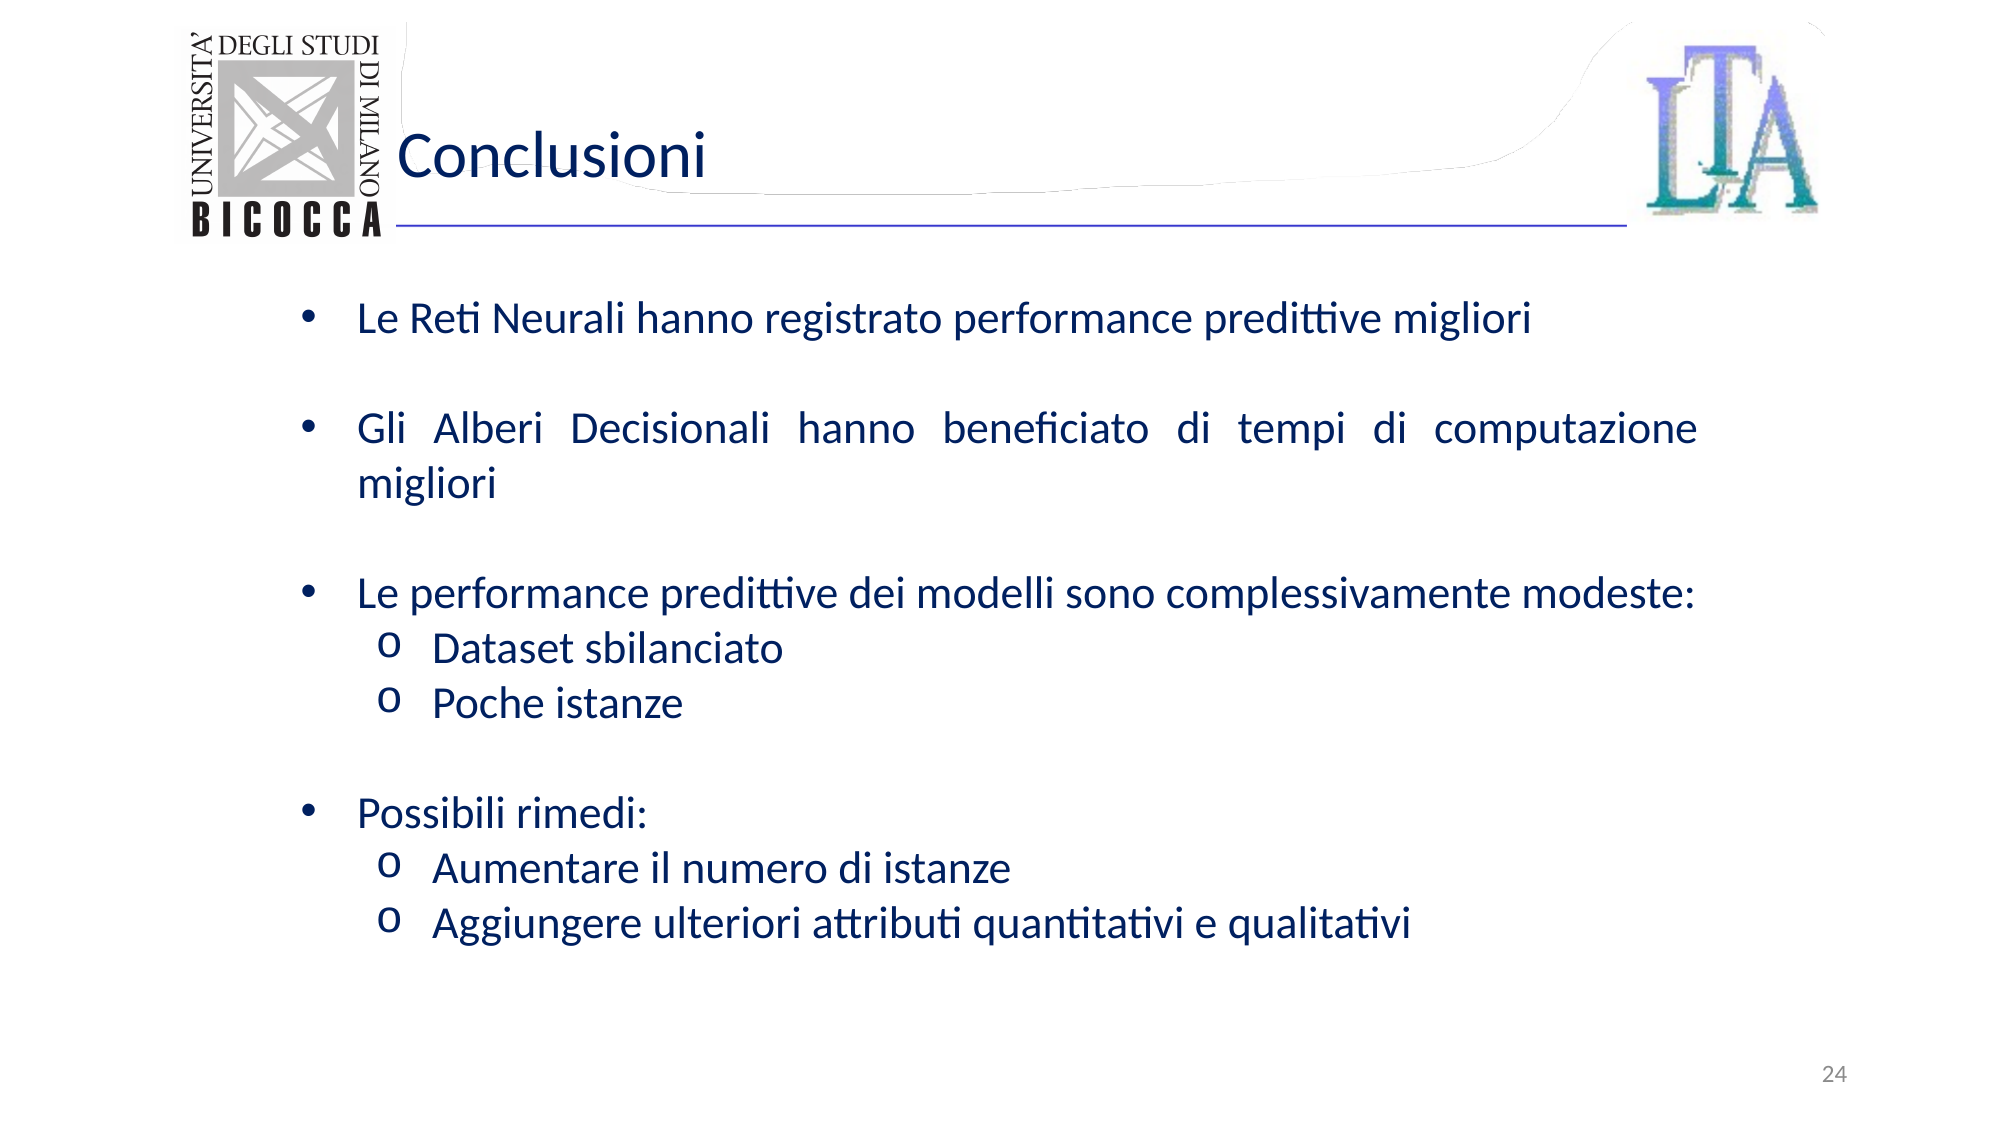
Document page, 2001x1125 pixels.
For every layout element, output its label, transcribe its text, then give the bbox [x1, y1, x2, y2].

text_box Le Reti Neurali hanno registrato performance predittive migliori Gli Alberi Decisionali hanno beneficiato di tempi di computazione migliori Le performance predittive dei modelli sono complessivamente modeste: Dataset sbilanciato Poche istanze Possibili rimedi: Aumentare il numero di istanze Aggiungere ulteriori attributi quantitativi e qualitativi [285, 280, 1715, 1065]
slide_number 24 [1412, 1042, 1863, 1103]
picture [174, 22, 1825, 245]
